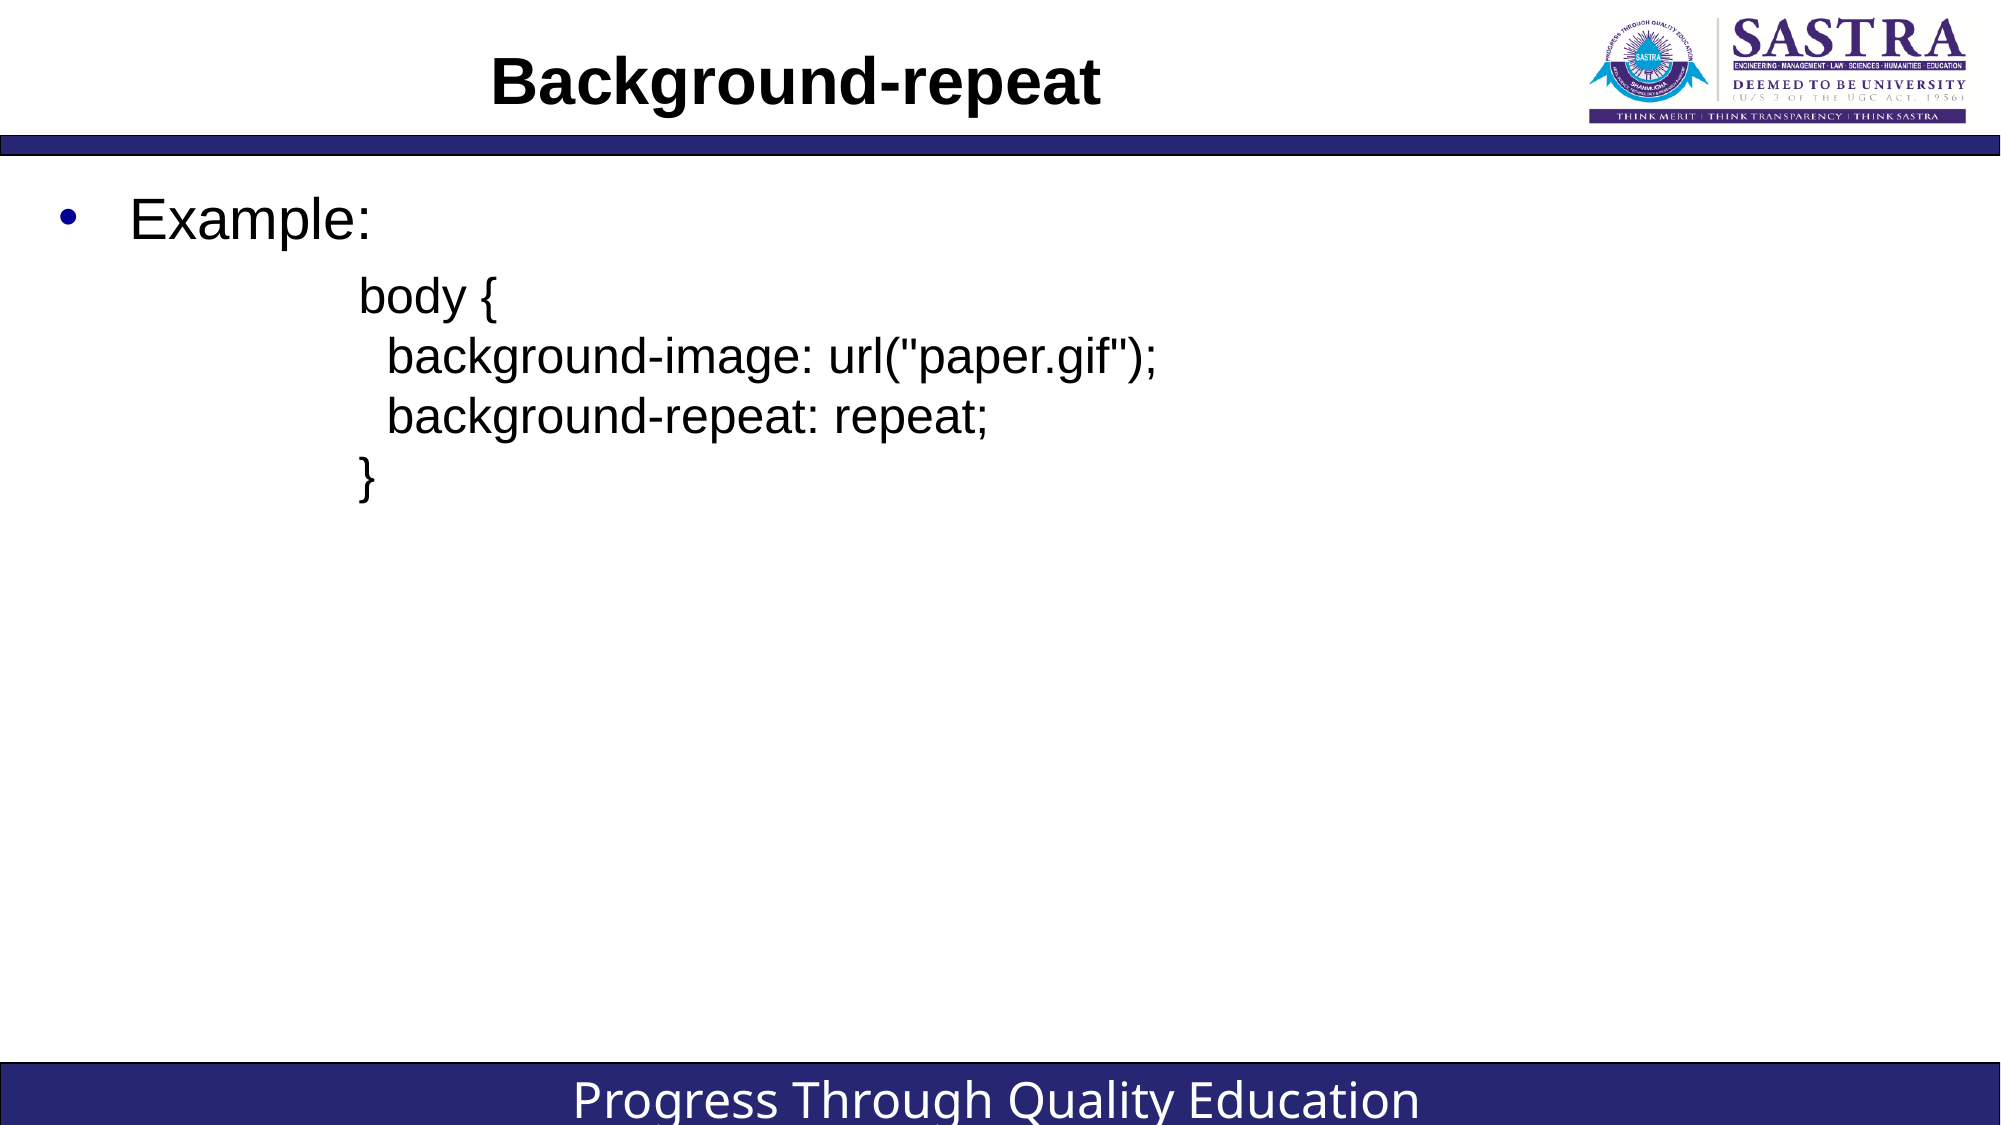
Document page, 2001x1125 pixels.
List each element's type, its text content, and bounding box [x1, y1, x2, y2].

picture [1566, 10, 1989, 130]
list Example: body { background-image: url("paper.gif"); background-repeat: repeat; } [37, 172, 1969, 1047]
title Background-repeat [37, 29, 1556, 119]
